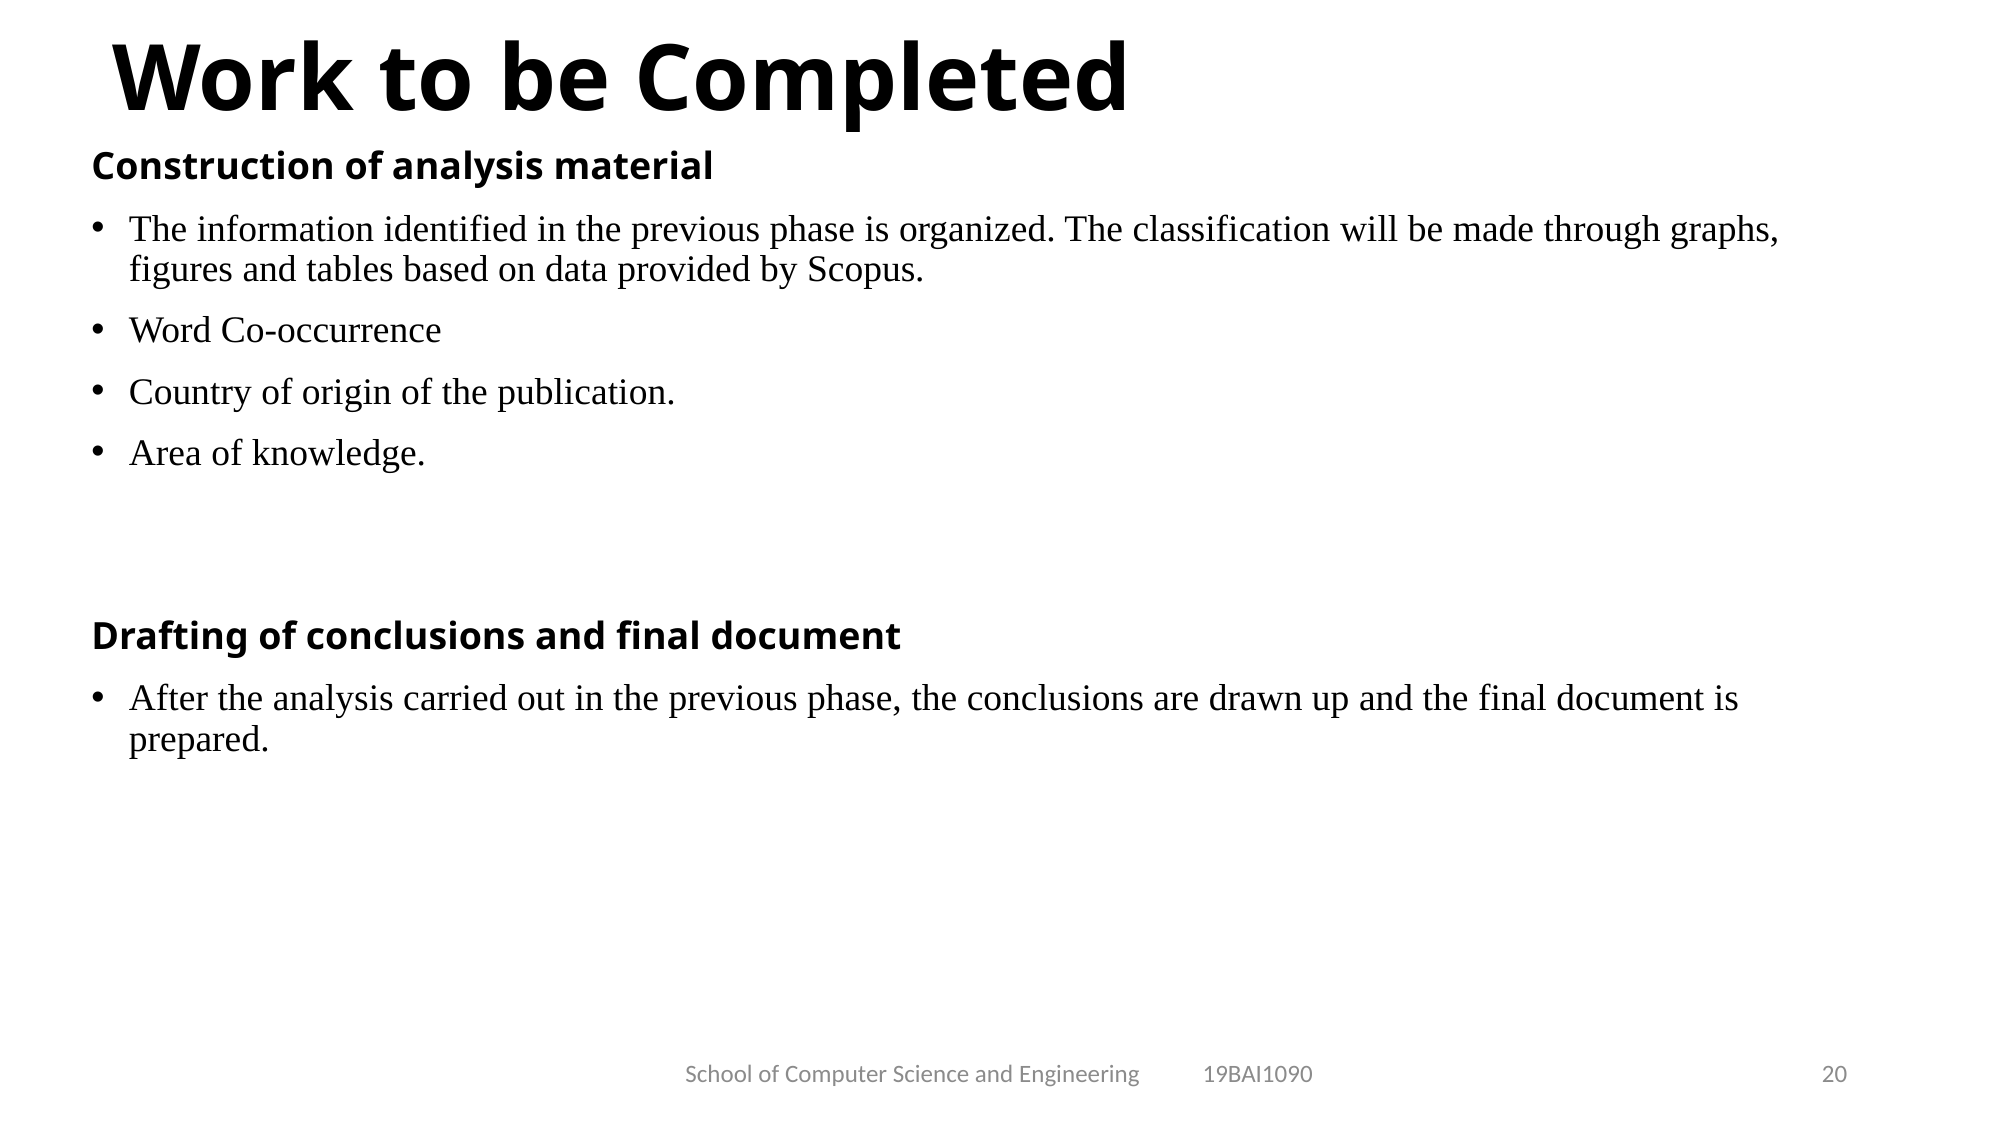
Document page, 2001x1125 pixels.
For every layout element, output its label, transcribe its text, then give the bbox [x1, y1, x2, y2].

list Construction of analysis material The information identified in the previous phase is organized. The classification will be made through graphs, figures and tables based on data provided by Scopus. Word Co-occurrence Country of origin of the publication. Area of knowledge. Drafting of conclusions and final document After the analysis carried out in the previous phase, the conclusions are drawn up and the final document is prepared. [76, 139, 1863, 1014]
footer School of Computer Science and Engineering 19BAI1090 [662, 1042, 1338, 1103]
slide_number 20 [1412, 1042, 1863, 1103]
title Work to be Completed [97, 22, 1823, 139]
